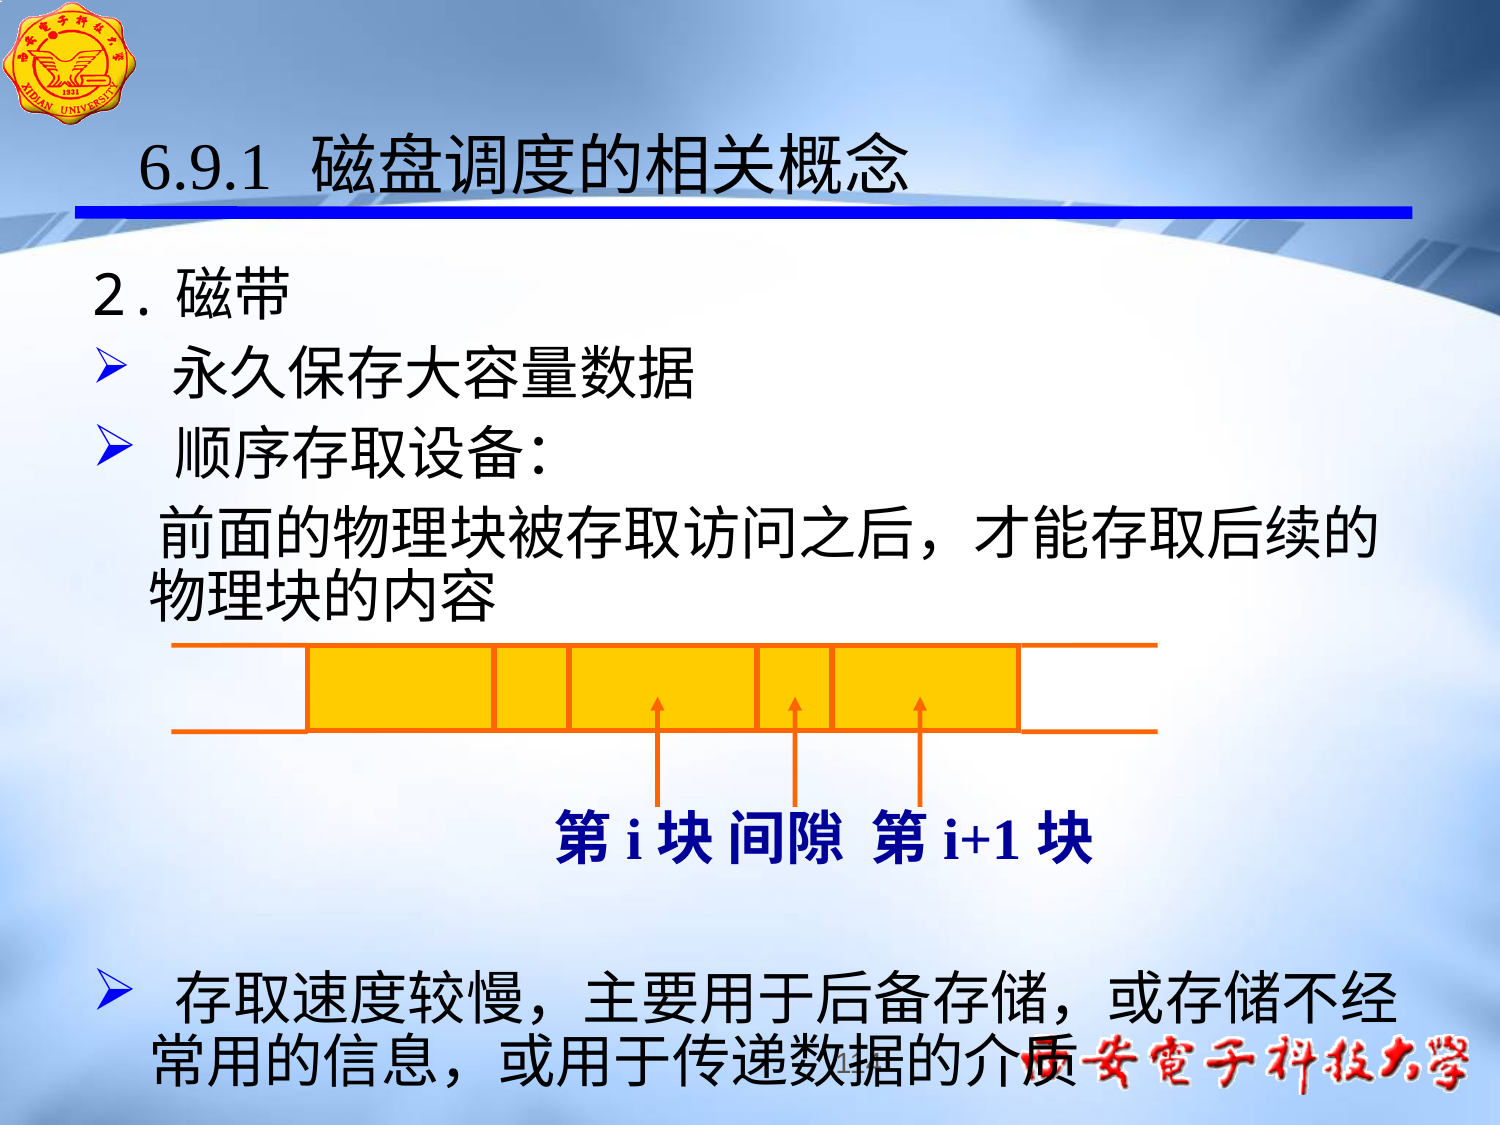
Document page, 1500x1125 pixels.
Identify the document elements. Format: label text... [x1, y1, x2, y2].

picture [0, 0, 1500, 1125]
text_box 6.9.1 磁盘调度的相关概念 [123, 78, 1413, 213]
text_box 2.磁带 永久保存大容量数据 顺序存取设备： 前面的物理块被存取访问之后，才能存取后续的物理块的内容 存取速度较慢，主要用于后备存储，或存储不经常用的信息，或用于传递数据的介质 [76, 231, 1419, 1125]
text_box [170, 645, 1158, 879]
